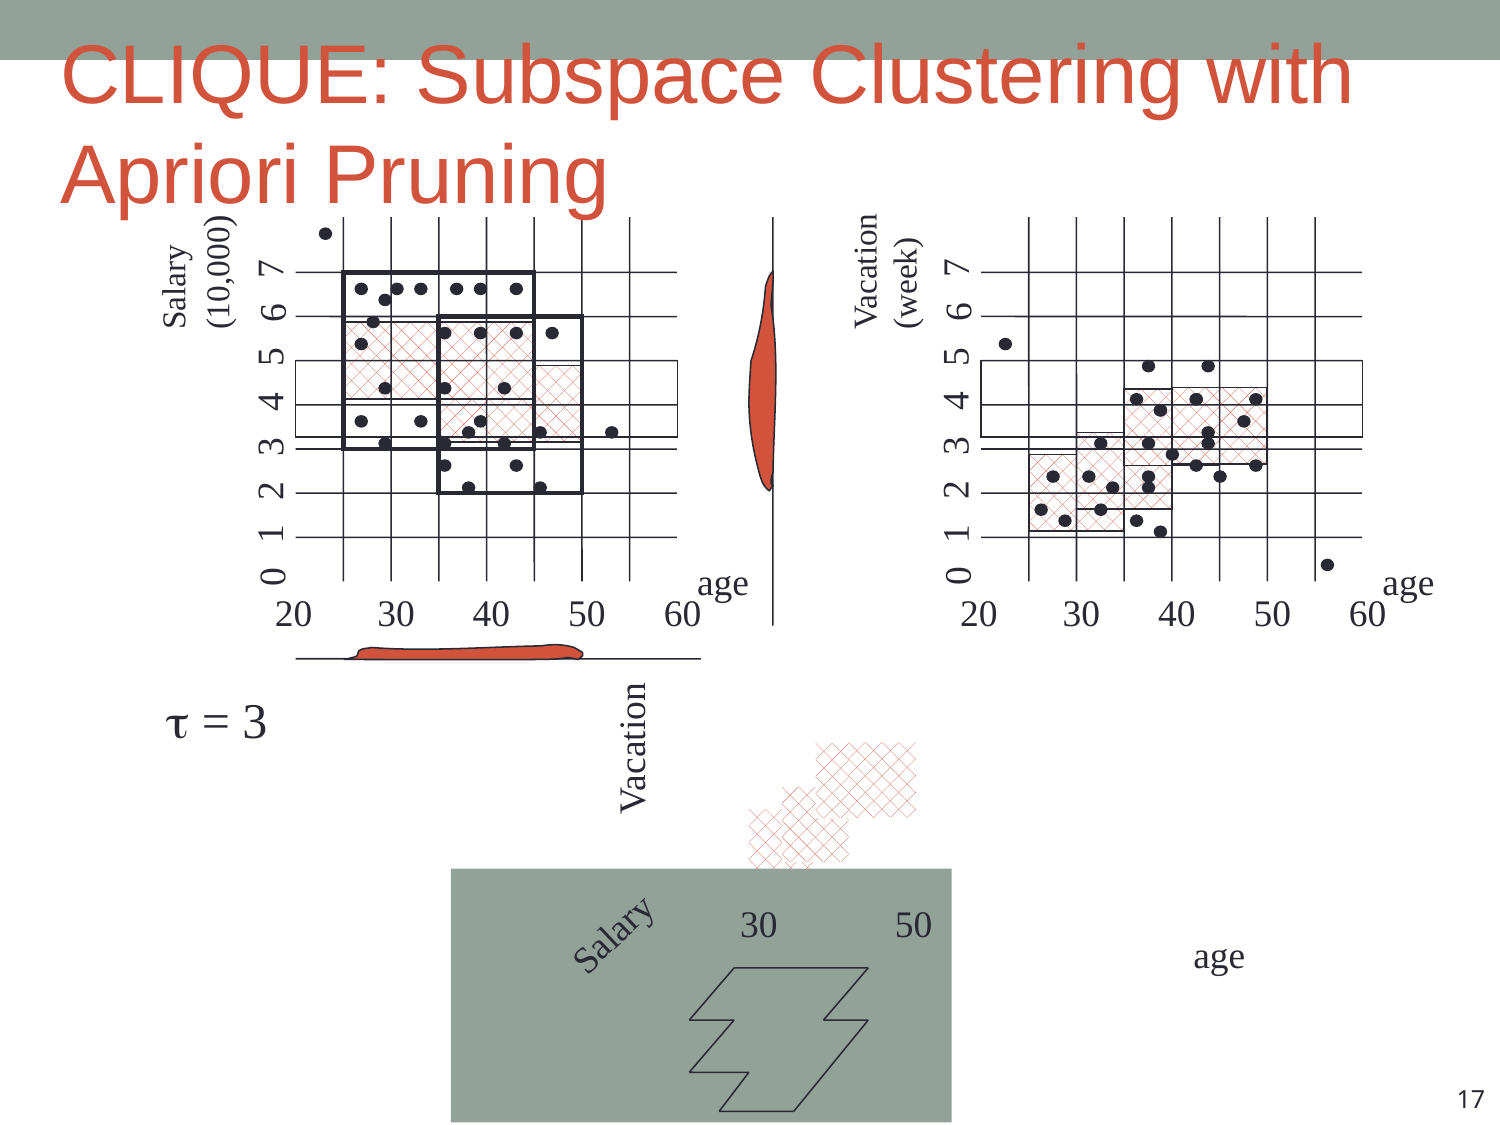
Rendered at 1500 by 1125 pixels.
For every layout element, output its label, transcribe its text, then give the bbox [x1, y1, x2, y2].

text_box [140, 184, 1451, 1123]
text_box 17 [1457, 1062, 1500, 1125]
text_box CLIQUE: Subspace Clustering with Apriori Pruning [45, 12, 1450, 228]
